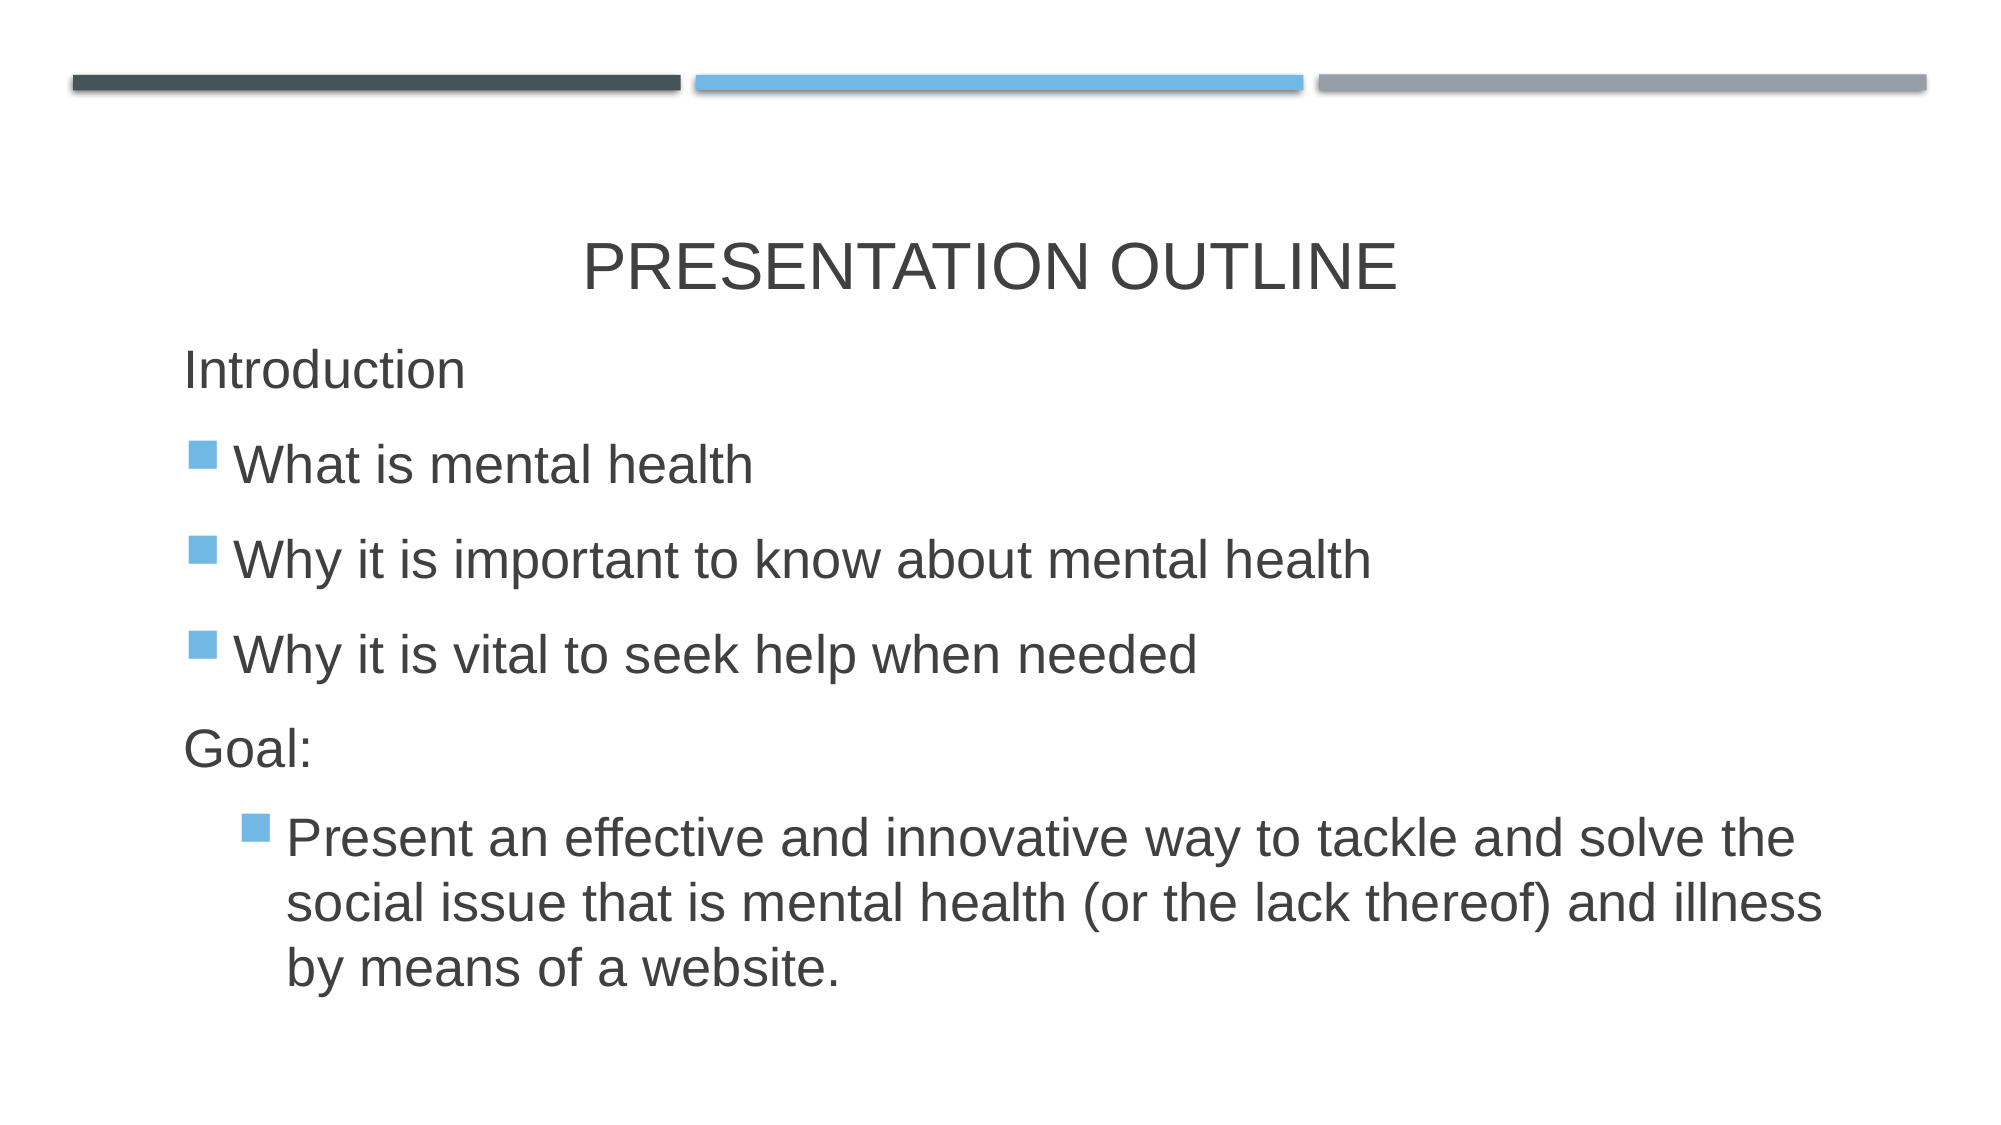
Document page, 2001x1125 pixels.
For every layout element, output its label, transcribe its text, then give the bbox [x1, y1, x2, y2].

title PRESENTATION OUTLINE [95, 115, 1905, 311]
list Introduction What is mental health Why it is important to know about mental health Why it is vital to seek help when needed Goal: Present an effective and innovative way to tackle and solve the social issue that is mental health (or the lack thereof) and illness by means of a website. [168, 315, 1905, 1010]
